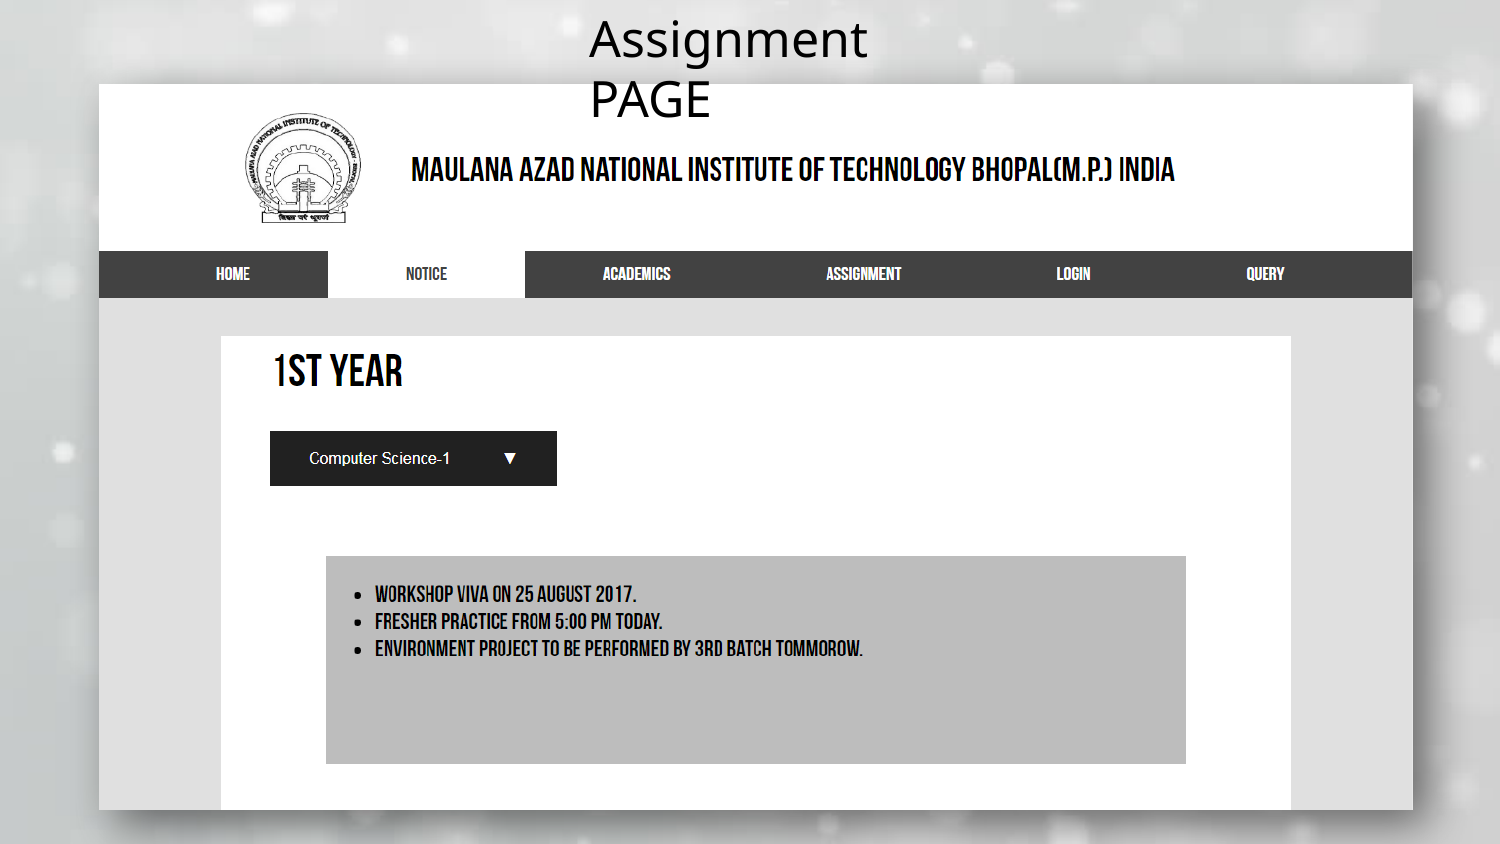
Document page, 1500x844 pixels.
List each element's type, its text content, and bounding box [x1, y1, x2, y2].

picture [0, 0, 1500, 844]
text_box Assignment PAGE [574, 0, 888, 82]
